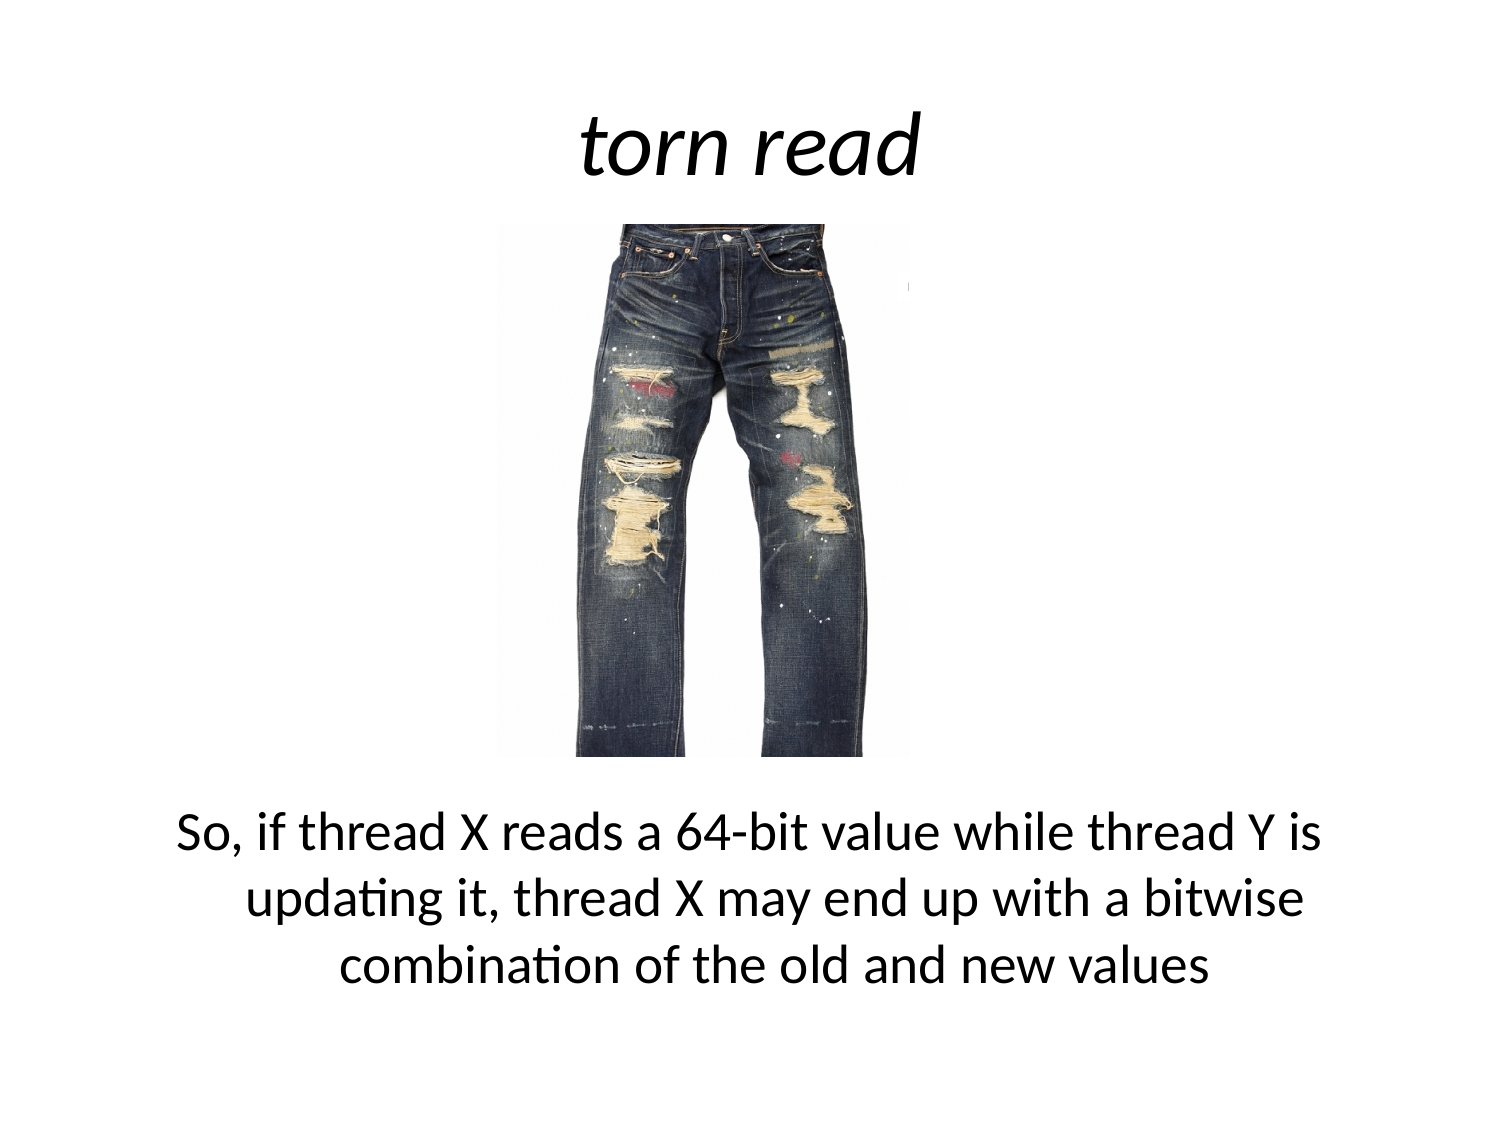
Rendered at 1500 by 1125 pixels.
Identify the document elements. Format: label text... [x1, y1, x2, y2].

title torn read [75, 45, 1425, 233]
list So, if thread X reads a 64-bit value while thread Y is updating it, thread X may end up with a bitwise combination of the old and new values [75, 787, 1425, 1005]
picture [487, 224, 909, 757]
